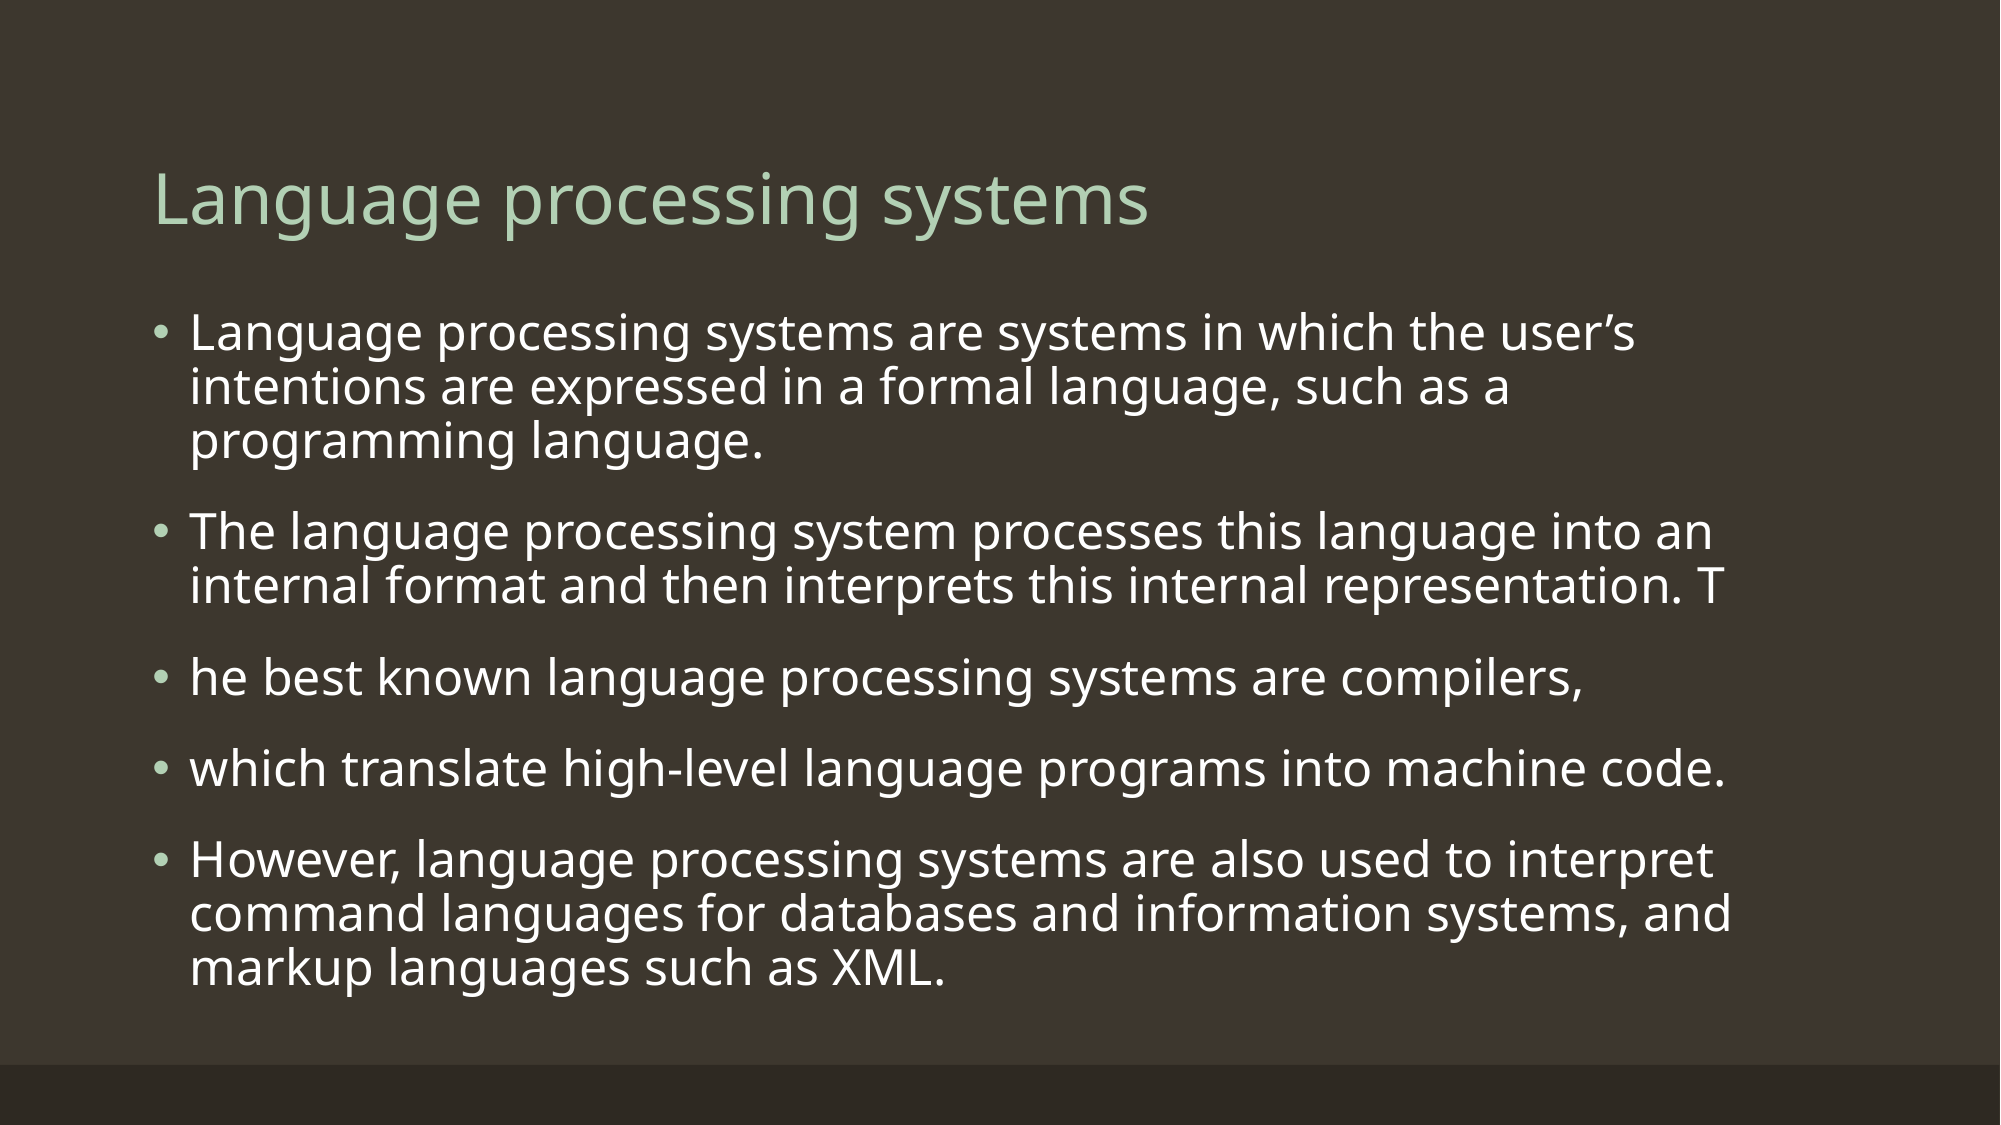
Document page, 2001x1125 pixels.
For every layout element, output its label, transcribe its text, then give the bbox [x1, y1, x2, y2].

title Language processing systems [137, 59, 1863, 248]
list Language processing systems are systems in which the user’s intentions are expressed in a formal language, such as a programming language. The language processing system processes this language into an internal format and then interprets this internal representation. T he best known language processing systems are compilers, which translate high-level language programs into machine code. However, language processing systems are also used to interpret command languages for databases and information systems, and markup languages such as XML. [137, 299, 1863, 1014]
